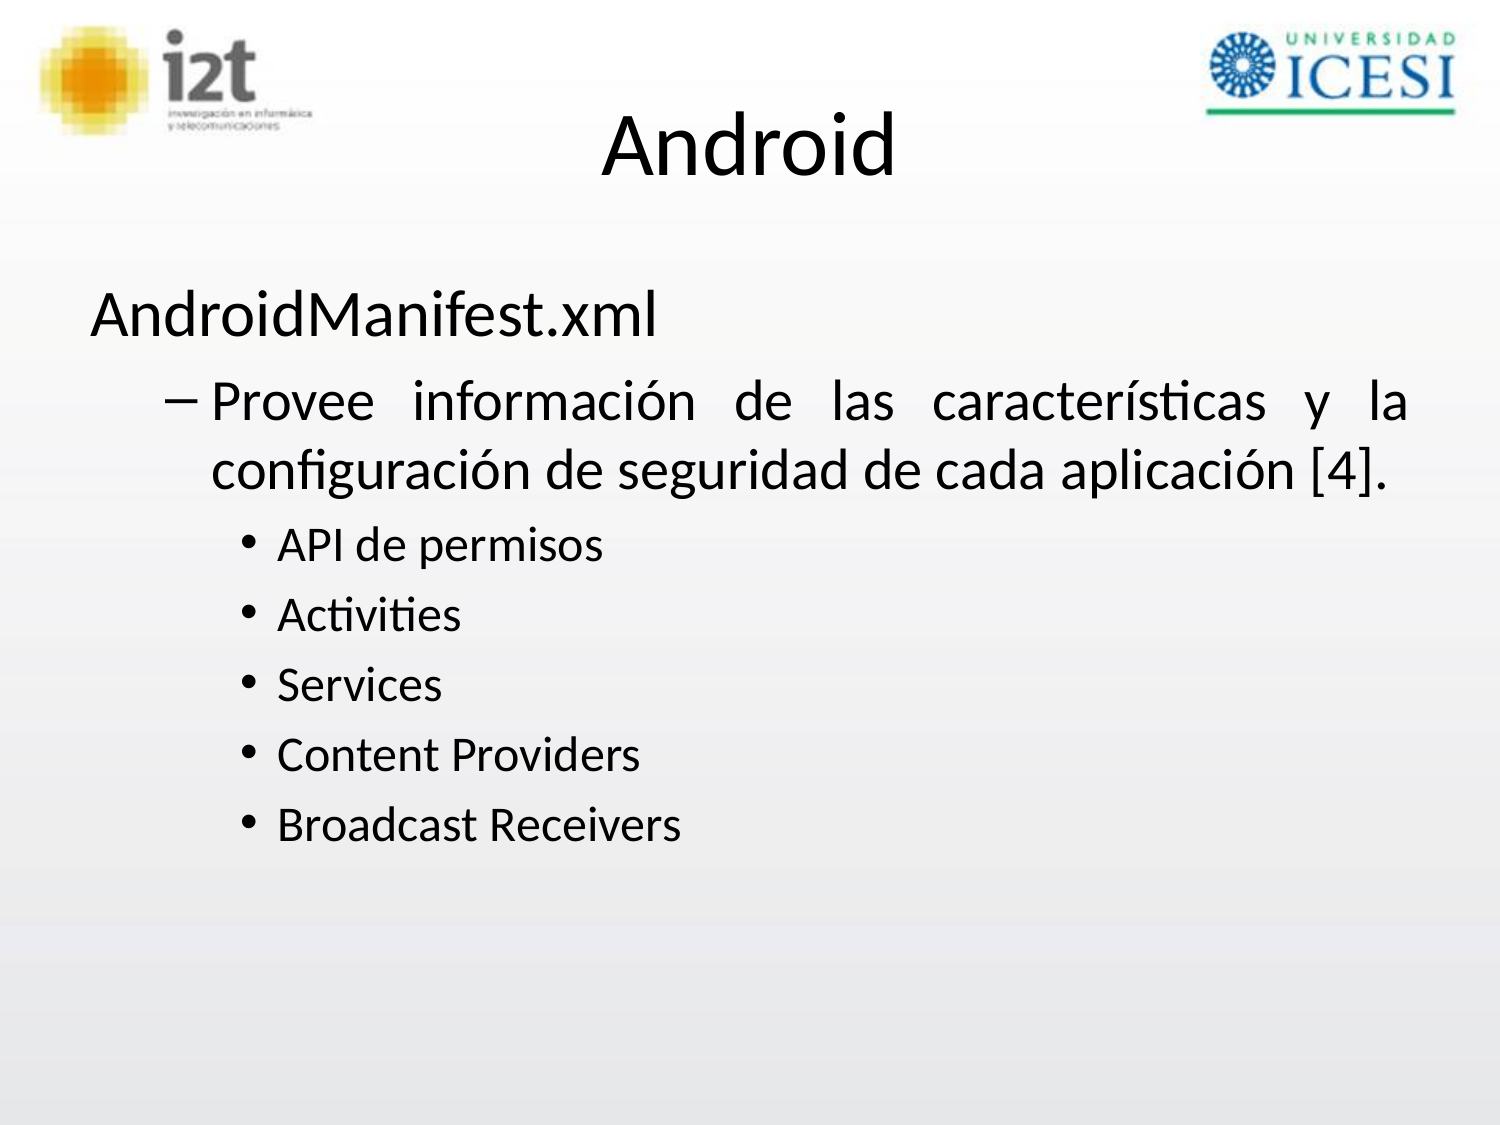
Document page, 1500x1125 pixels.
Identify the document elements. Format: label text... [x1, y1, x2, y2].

picture [0, 0, 1500, 1125]
list AndroidManifest.xml Provee información de las características y la configuración de seguridad de cada aplicación [4]. API de permisos Activities Services Content Providers Broadcast Receivers [75, 262, 1425, 1005]
title Android [75, 45, 1425, 233]
